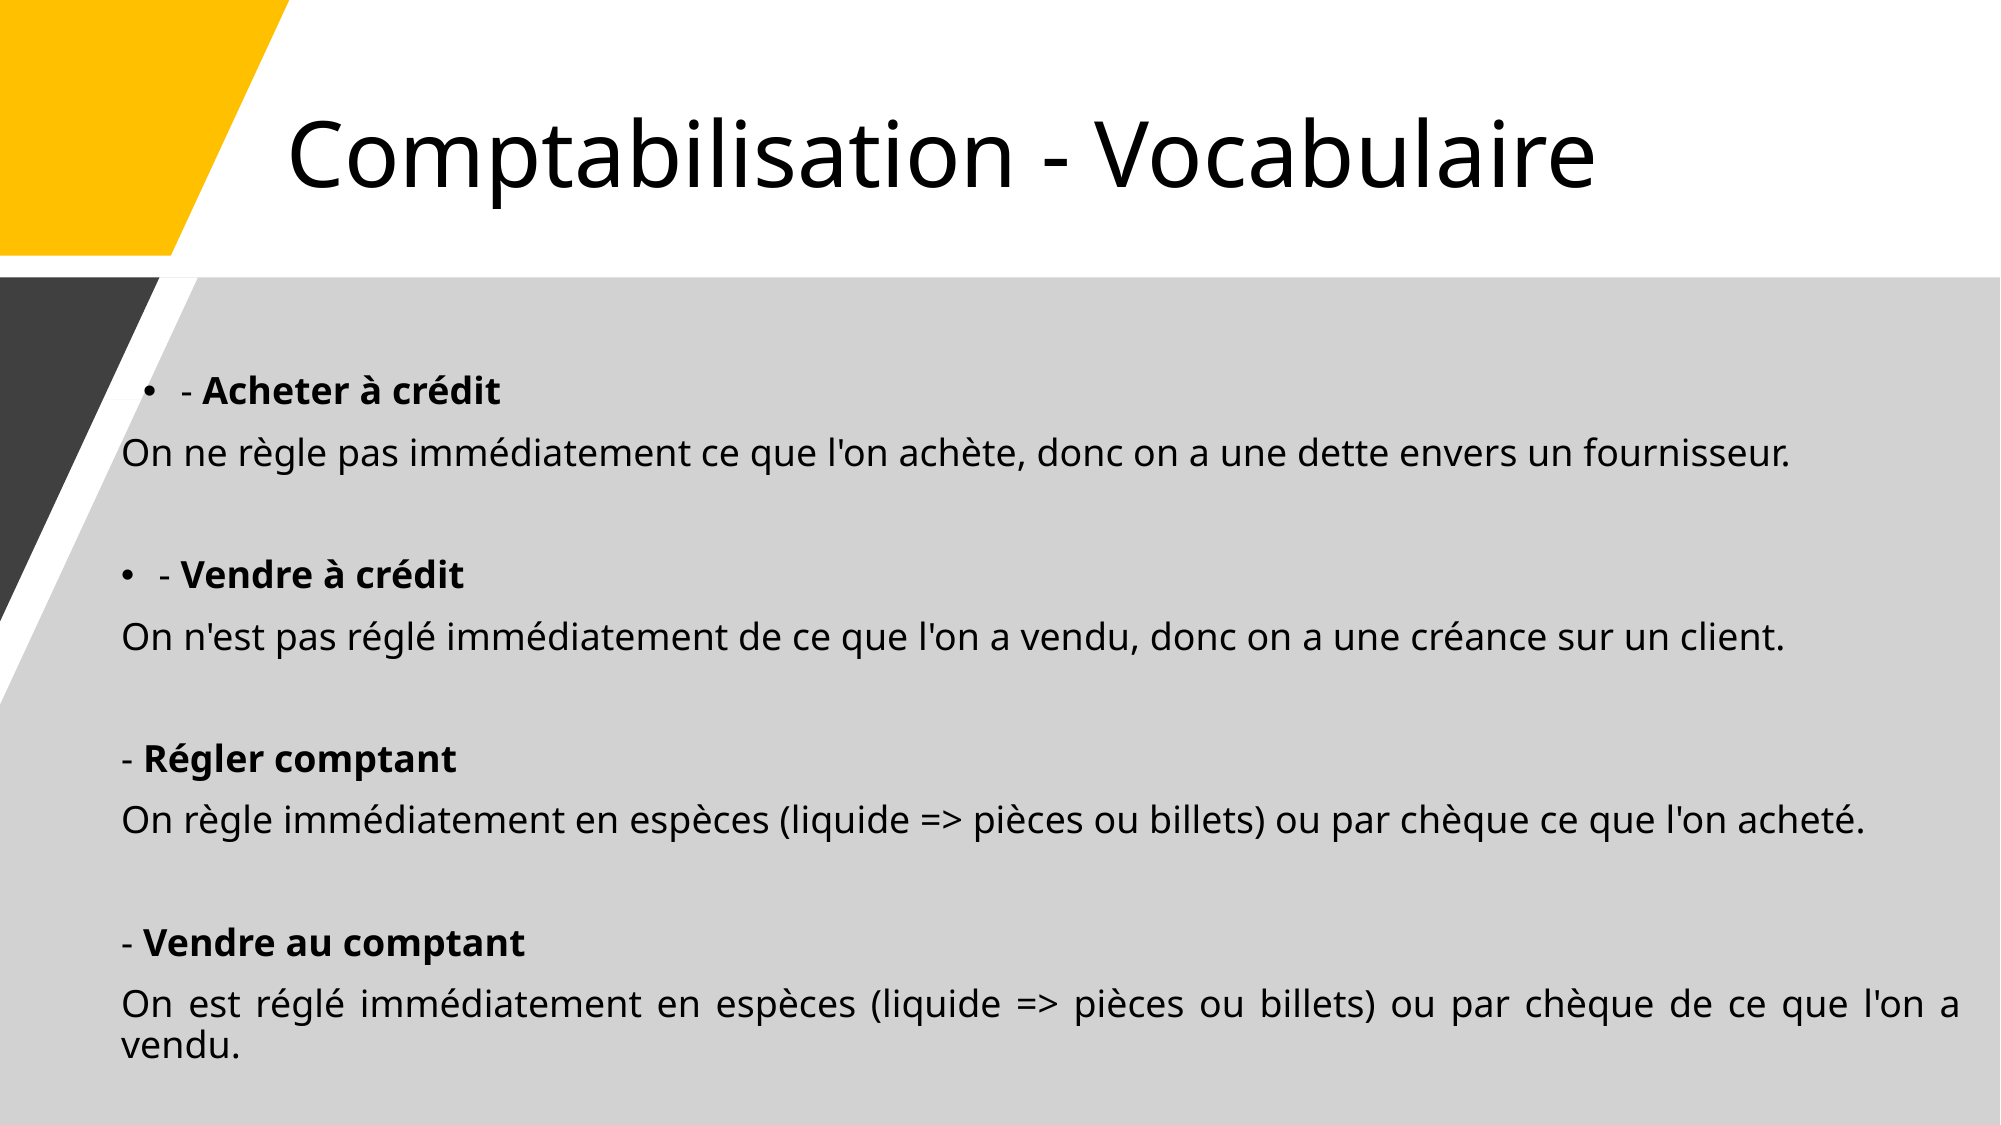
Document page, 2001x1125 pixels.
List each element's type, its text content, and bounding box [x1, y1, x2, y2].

text_box [0, 0, 291, 257]
text_box [0, 276, 2000, 1125]
list - Acheter à crédit On ne règle pas immédiatement ce que l'on achète, donc on a une dette envers un fournisseur. - Vendre à crédit On n'est pas réglé immédiatement de ce que l'on a vendu, donc on a une créance sur un client. - Régler comptant On règle immédiatement en espèces (liquide => pièces ou billets) ou par chèque ce que l'on acheté. - Vendre au comptant On est réglé immédiatement en espèces (liquide => pièces ou billets) ou par chèque de ce que l'on a vendu. [106, 314, 1978, 1114]
title Comptabilisation - Vocabulaire [271, 60, 1808, 255]
text_box [0, 276, 162, 622]
